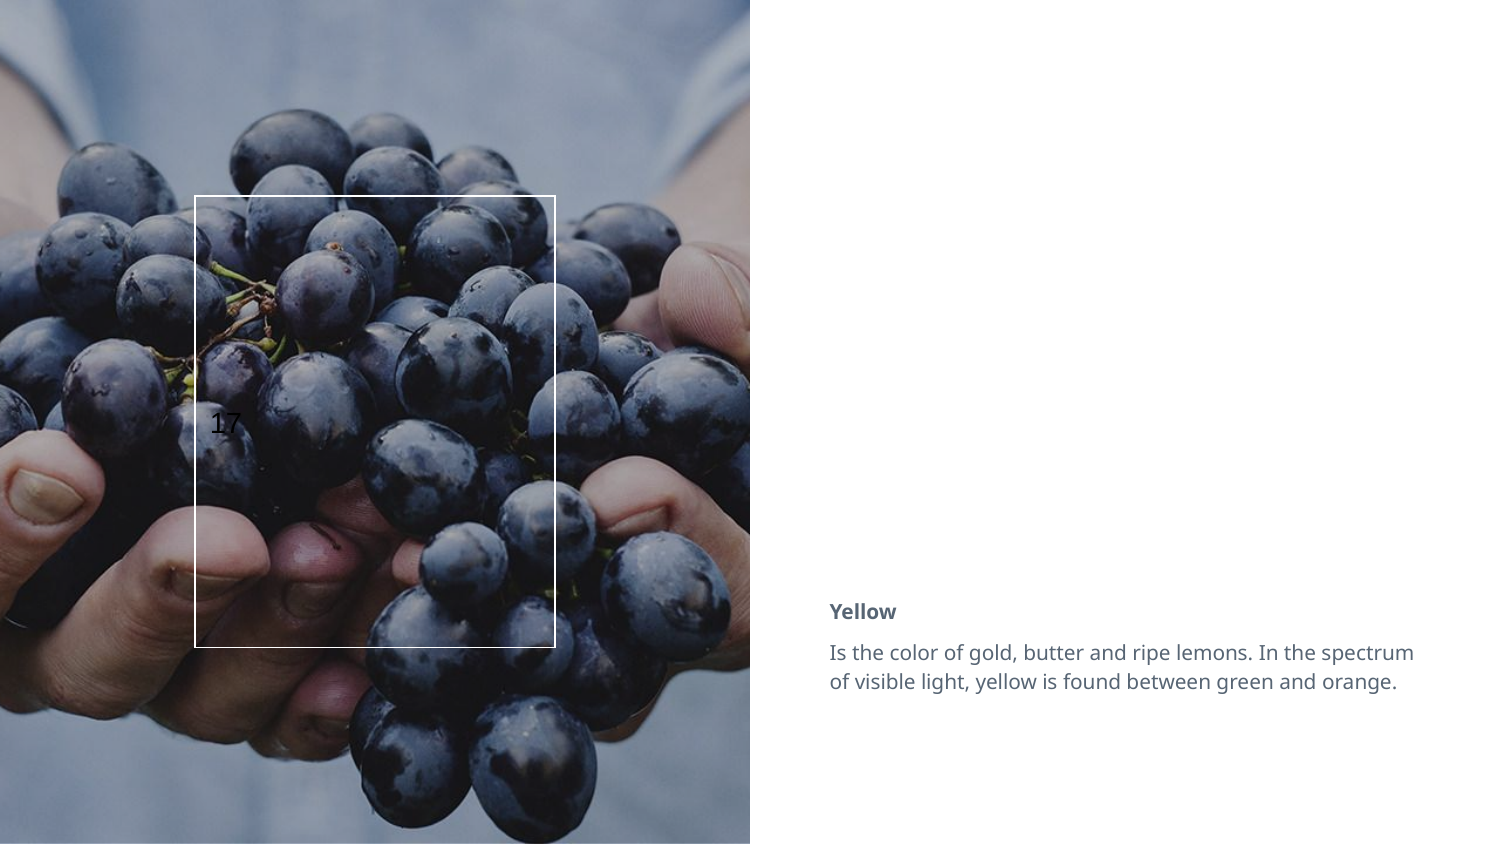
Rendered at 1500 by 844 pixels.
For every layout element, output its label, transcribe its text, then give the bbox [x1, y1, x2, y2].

picture [0, 0, 751, 844]
list Yellow Is the color of gold, butter and ripe lemons. In the spectrum of visible light, yellow is found between green and orange. [814, 580, 1438, 825]
